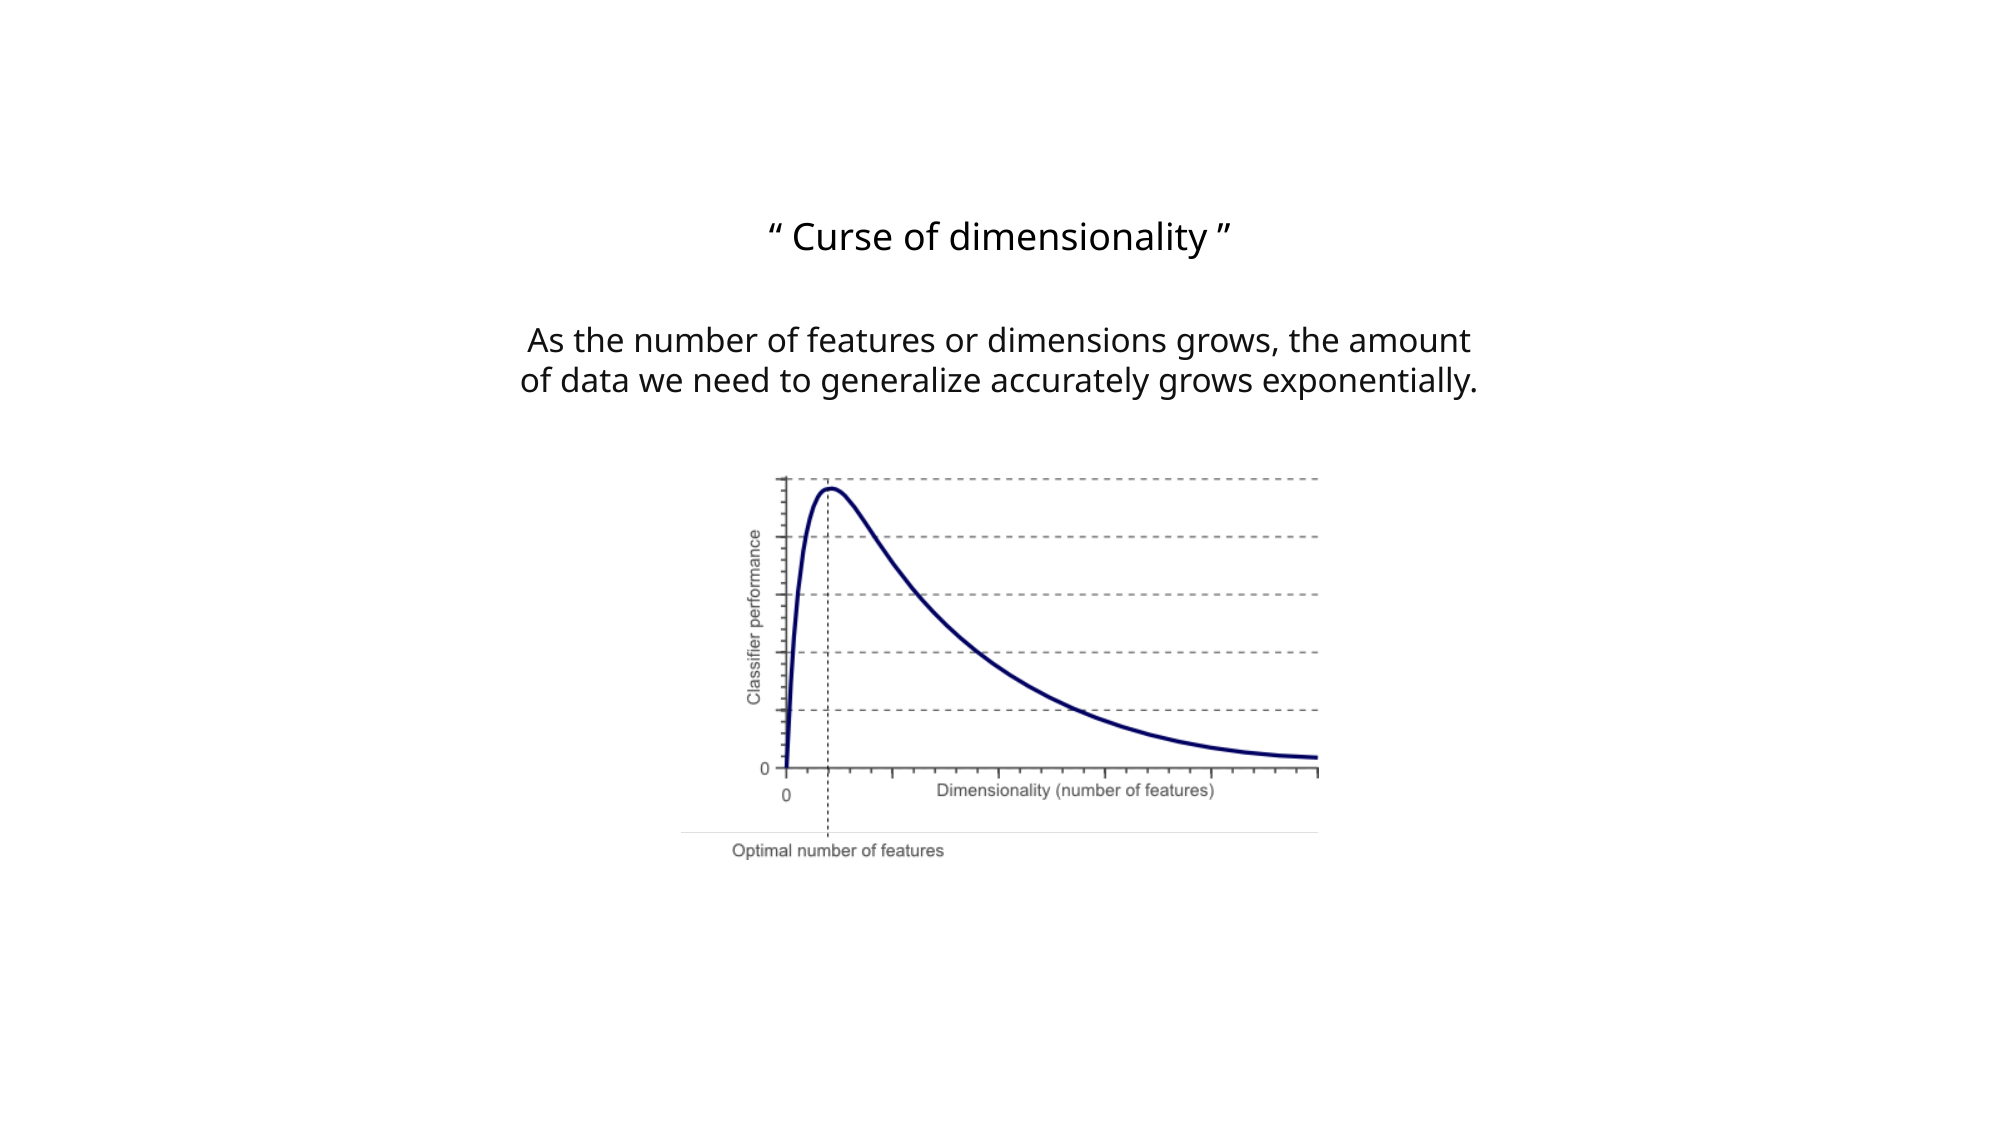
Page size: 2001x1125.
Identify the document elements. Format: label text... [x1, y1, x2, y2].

picture [681, 452, 1319, 860]
text_box As the number of features or dimensions grows, the amount of data we need to generalize accurately grows exponentially. [500, 311, 1500, 407]
text_box “ Curse of dimensionality ” [749, 205, 1251, 266]
